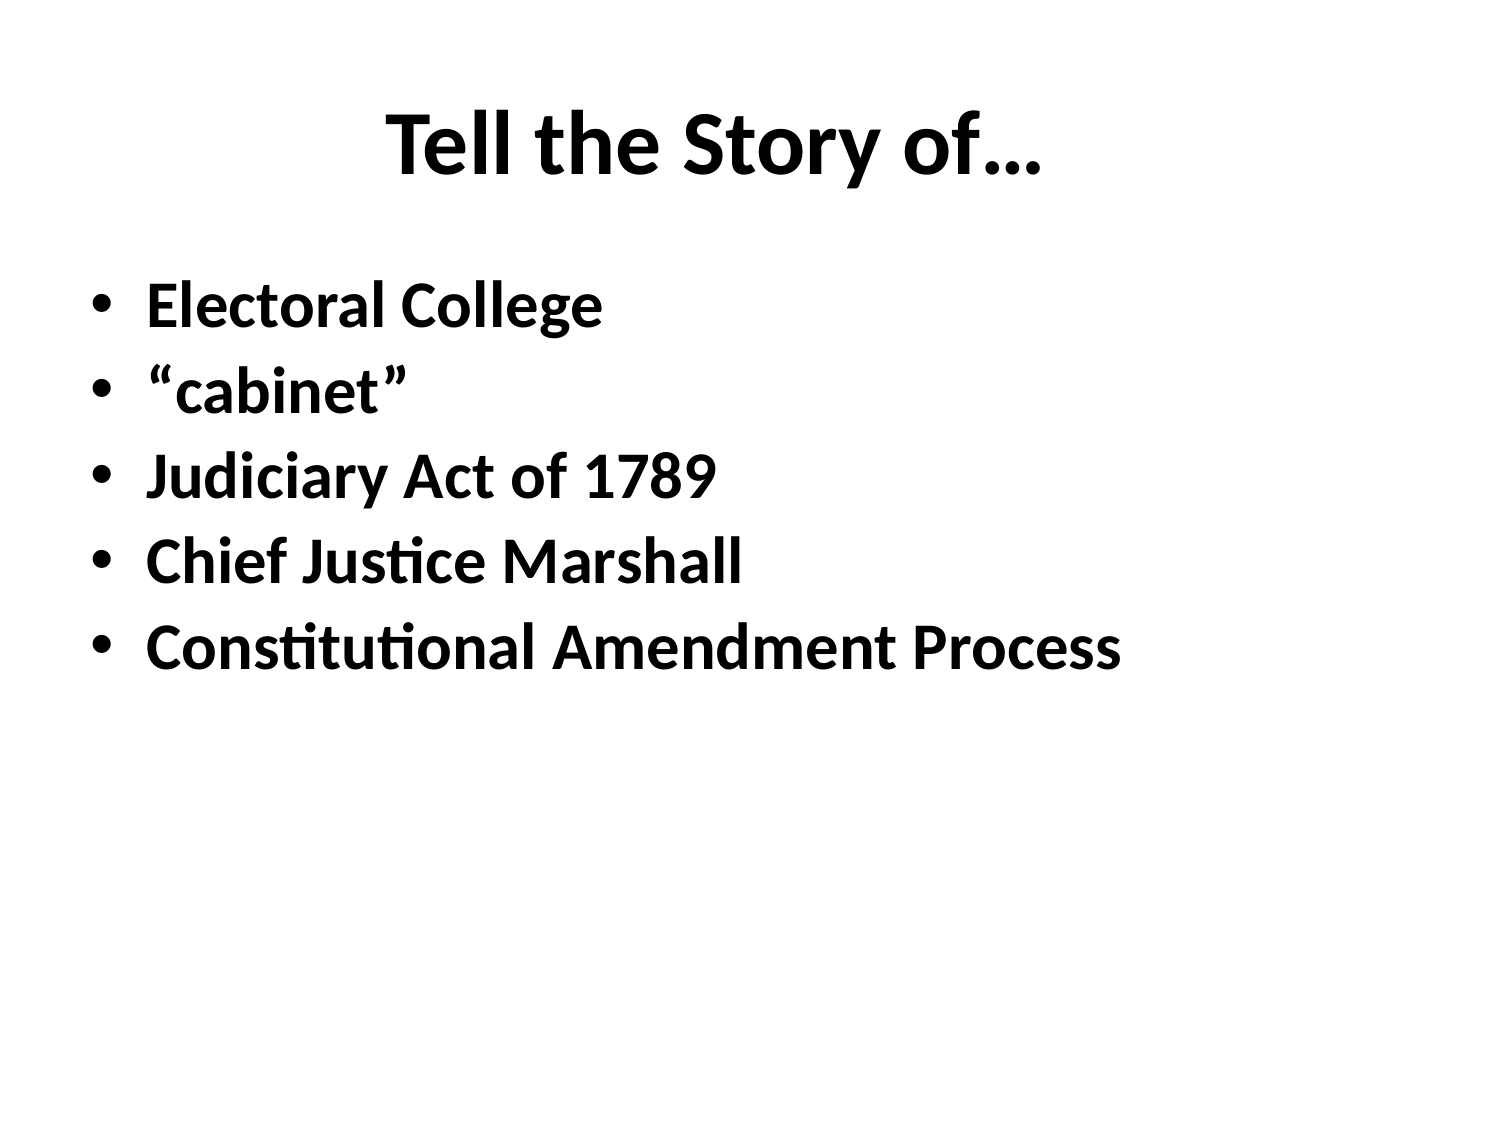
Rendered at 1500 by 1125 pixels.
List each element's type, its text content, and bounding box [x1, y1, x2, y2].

title Tell the Story of… [157, 50, 1275, 225]
list Electoral College “cabinet” Judiciary Act of 1789 Chief Justice Marshall Constitutional Amendment Process [75, 262, 1425, 763]
